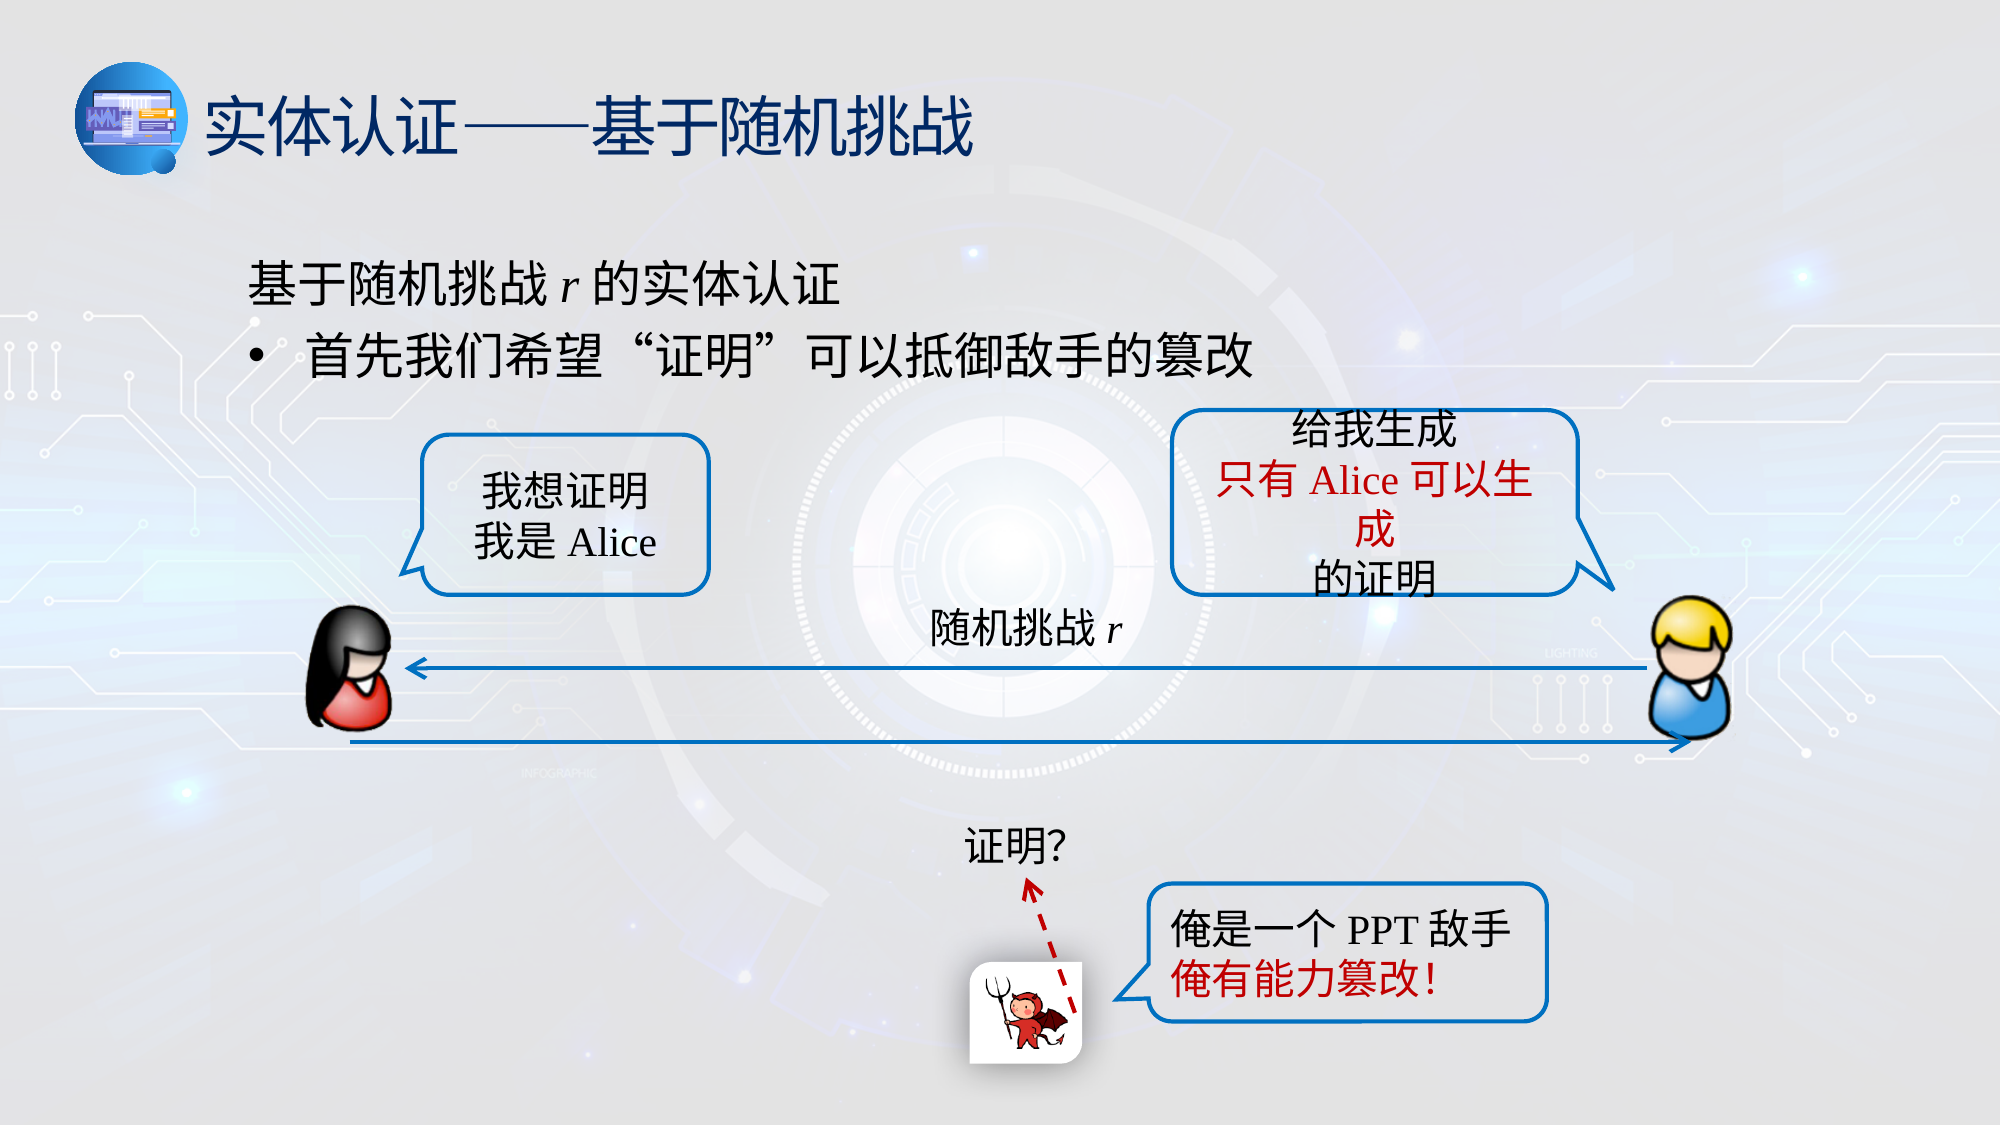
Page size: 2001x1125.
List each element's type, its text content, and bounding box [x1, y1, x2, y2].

text_box 俺是一个PPT敌手 俺有能力篡改！ [1116, 883, 1547, 1022]
text_box 给我生成 只有Alice可以生成 的证明 [1172, 410, 1614, 595]
text_box 随机挑战r [1023, 594, 1334, 660]
text_box 我想证明 我是Alice [402, 434, 709, 595]
text_box 基于随机挑战r的实体认证 首先我们希望“证明”可以抵御敌手的篡改 [233, 233, 1020, 392]
text_box 证明？ [1023, 812, 1334, 878]
text_box 随机挑战r [718, 594, 1020, 660]
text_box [75, 62, 1112, 176]
picture [1647, 594, 1736, 742]
text_box 基于随机挑战r的实体认证 首先我们希望“证明”可以抵御敌手的篡改 [1023, 233, 1786, 392]
picture [294, 594, 405, 742]
text_box 证明？ [718, 812, 1020, 878]
picture [976, 969, 1075, 1057]
